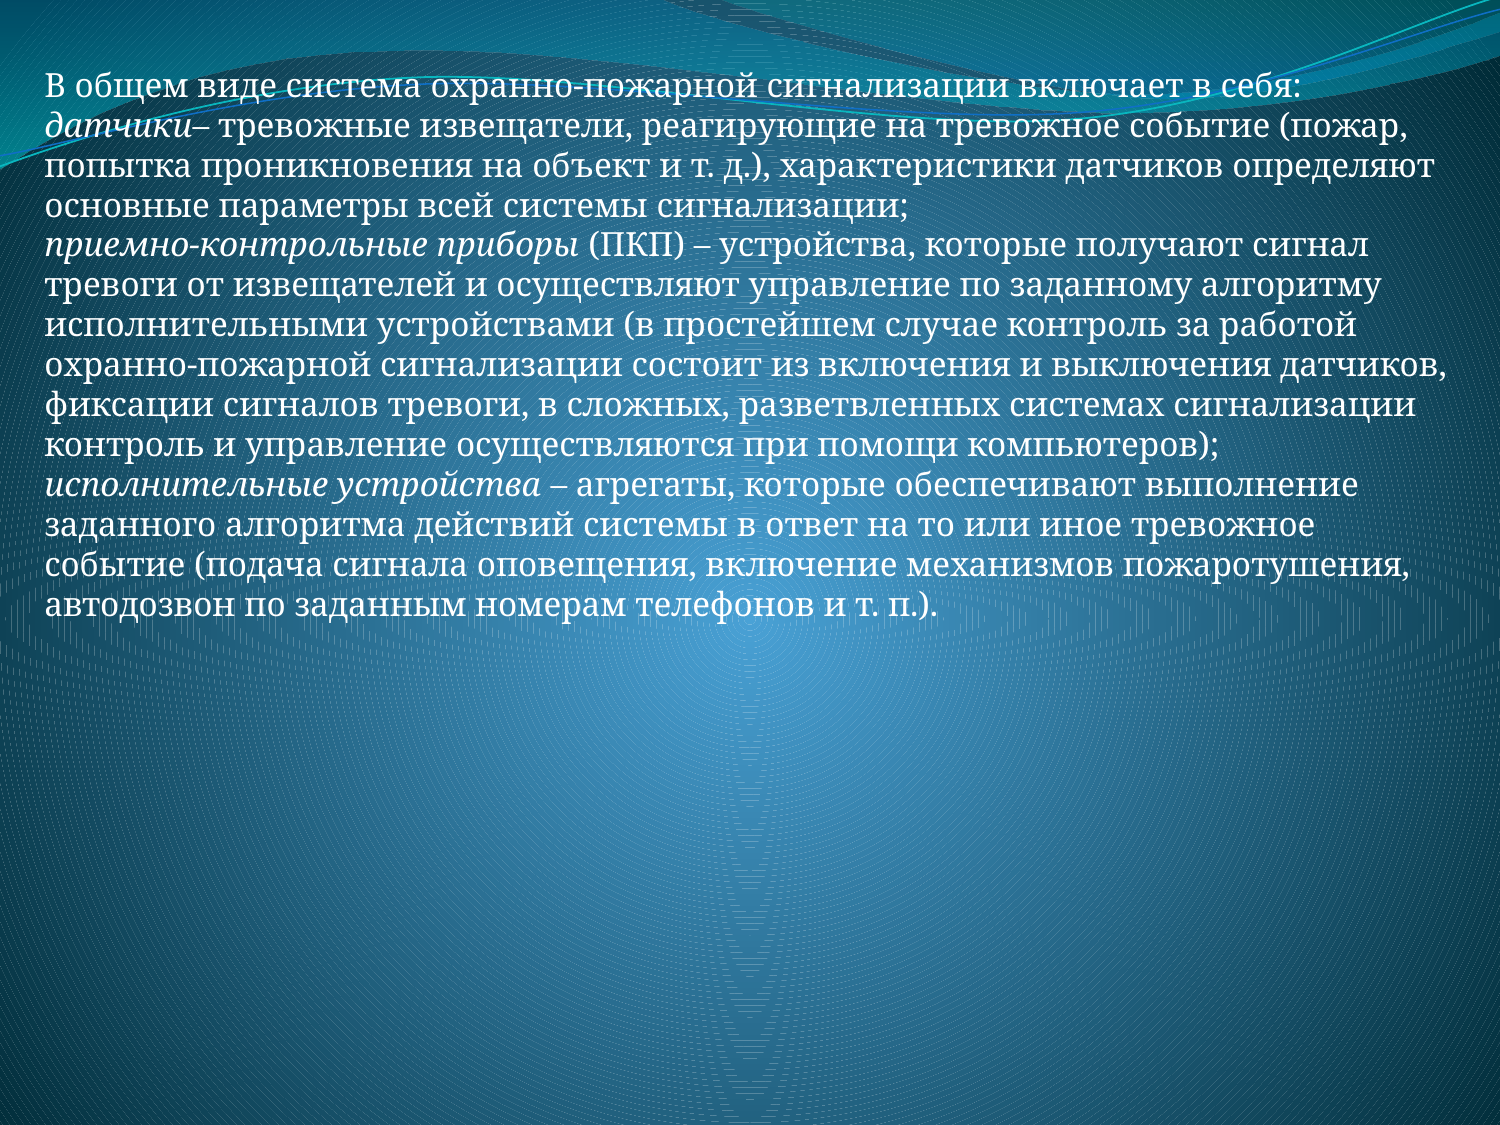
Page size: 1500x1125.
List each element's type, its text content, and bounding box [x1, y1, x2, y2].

text_box В общем виде система охранно-пожарной сигнализации включает в себя: датчики– тревожные извещатели, реагирующие на тревожное событие (пожар, попытка проникновения на объект и т. д.), характеристики датчиков определяют основные параметры всей системы сигнализации; приемно-контрольные приборы (ПКП) – устройства, которые получают сигнал тревоги от извещателей и осуществляют управление по заданному алгоритму исполнительными устройствами (в простейшем случае контроль за работой охранно-пожарной сигнализации состоит из включения и выключения датчиков, фиксации сигналов тревоги, в сложных, разветвленных системах сигнализации контроль и управление осуществляются при помощи компьютеров); исполнительные устройства – агрегаты, которые обеспечивают выполнение заданного алгоритма действий системы в ответ на то или иное тревожное событие (подача сигнала оповещения, включение механизмов пожаротушения, автодозвон по заданным номерам телефонов и т. п.). [29, 56, 1477, 671]
